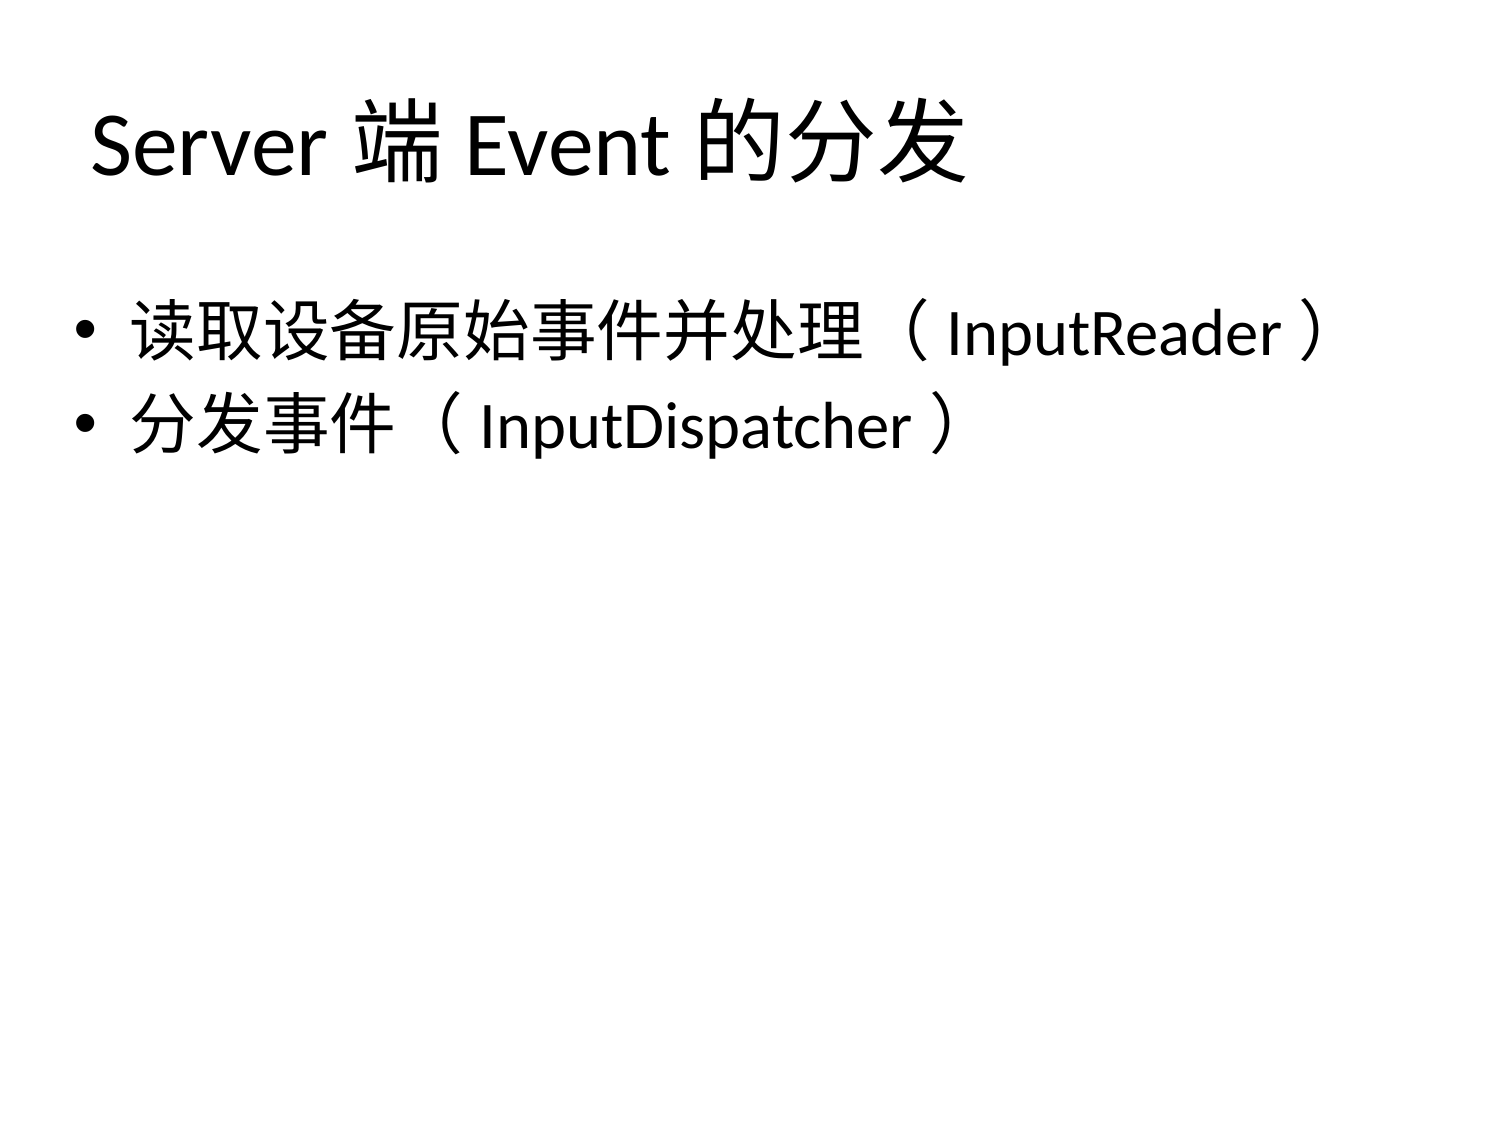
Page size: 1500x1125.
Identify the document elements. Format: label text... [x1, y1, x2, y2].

list 读取设备原始事件并处理（InputReader） 分发事件（InputDispatcher） [58, 281, 1409, 1024]
title Server端Event的分发 [75, 45, 1425, 233]
